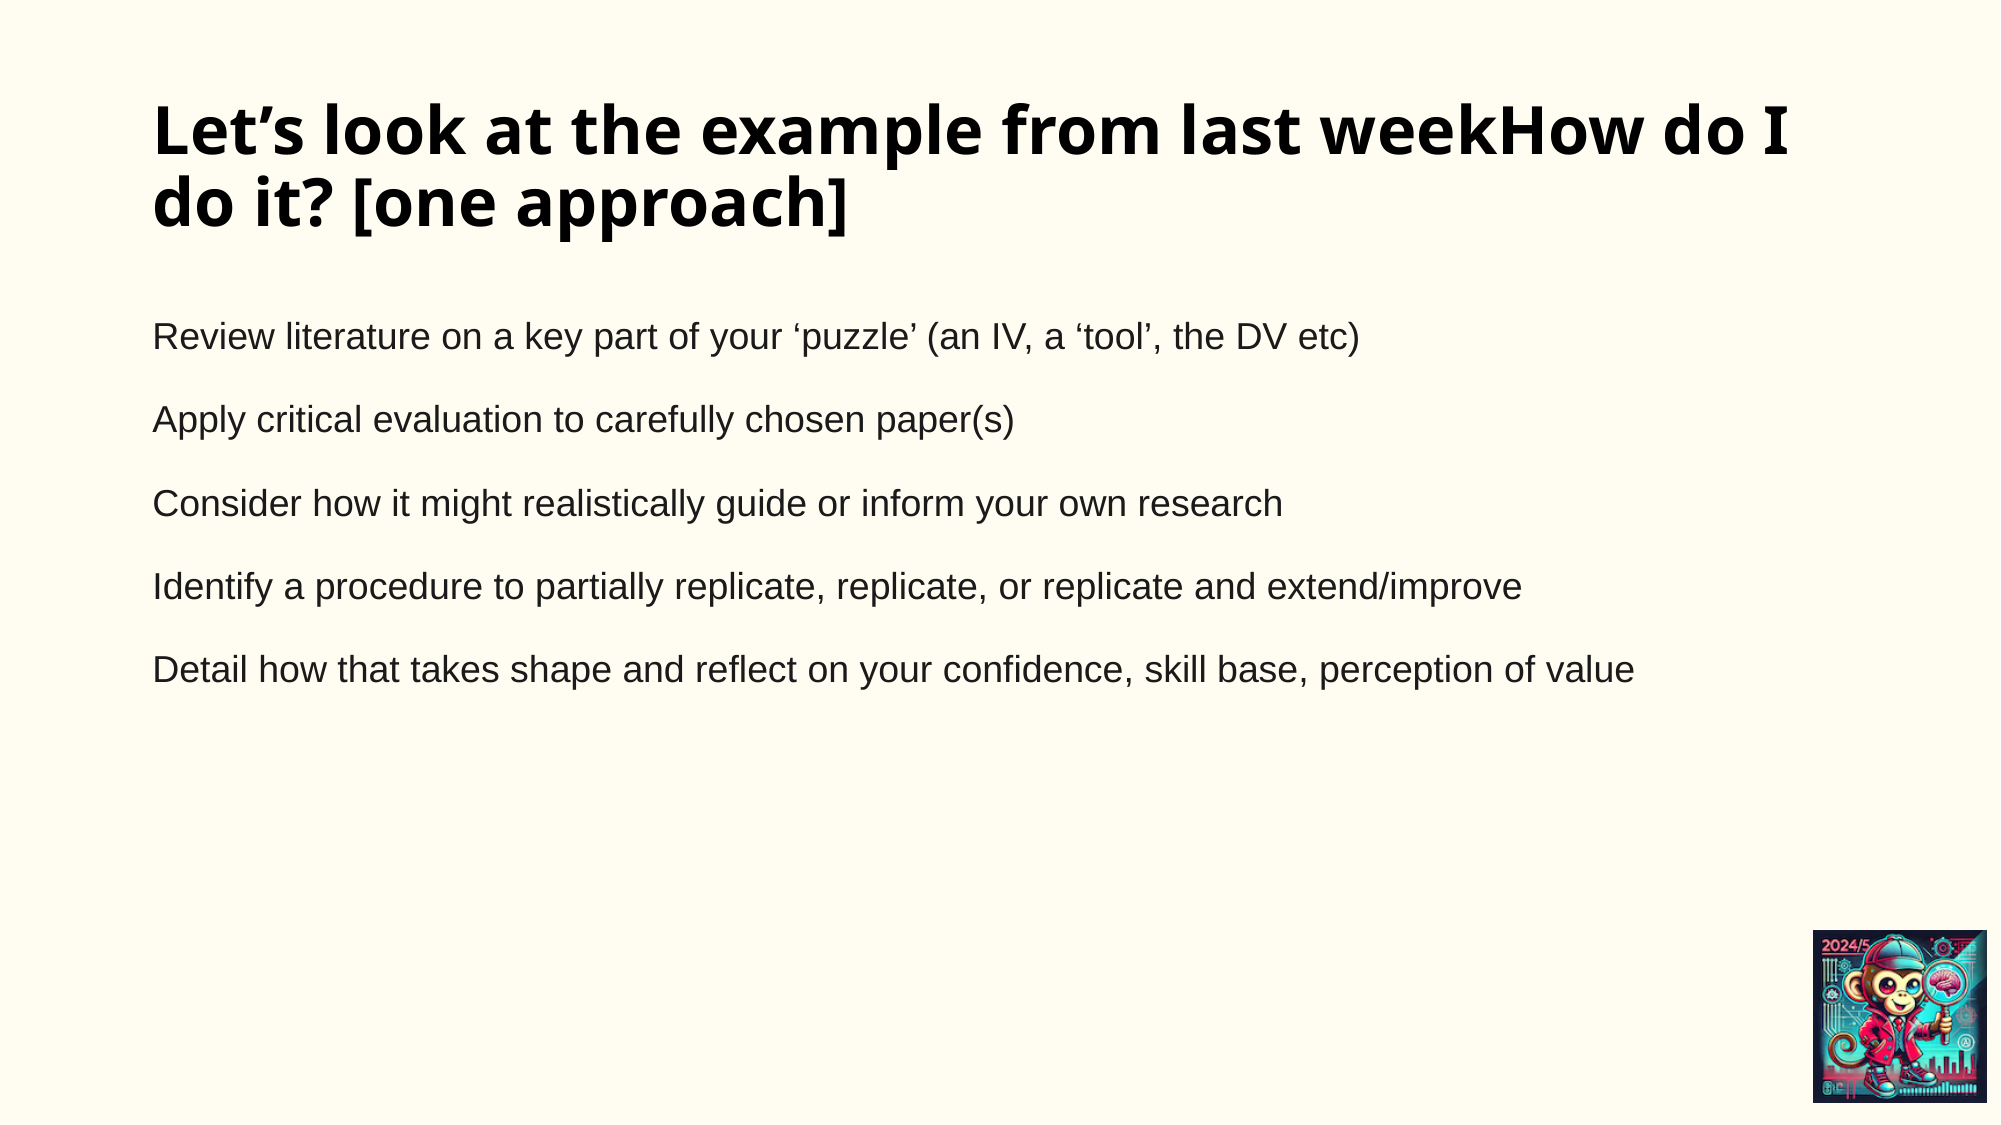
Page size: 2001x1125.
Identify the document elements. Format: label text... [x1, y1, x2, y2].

list Review literature on a key part of your ‘puzzle’ (an IV, a ‘tool’, the DV etc) Apply critical evaluation to carefully chosen paper(s) Consider how it might realistically guide or inform your own research Identify a procedure to partially replicate, replicate, or replicate and extend/improve Detail how that takes shape and reflect on your confidence, skill base, perception of value [137, 299, 1863, 1014]
picture [1813, 930, 1987, 1103]
title Let’s look at the example from last weekHow do I do it? [one approach] [137, 59, 1863, 278]
